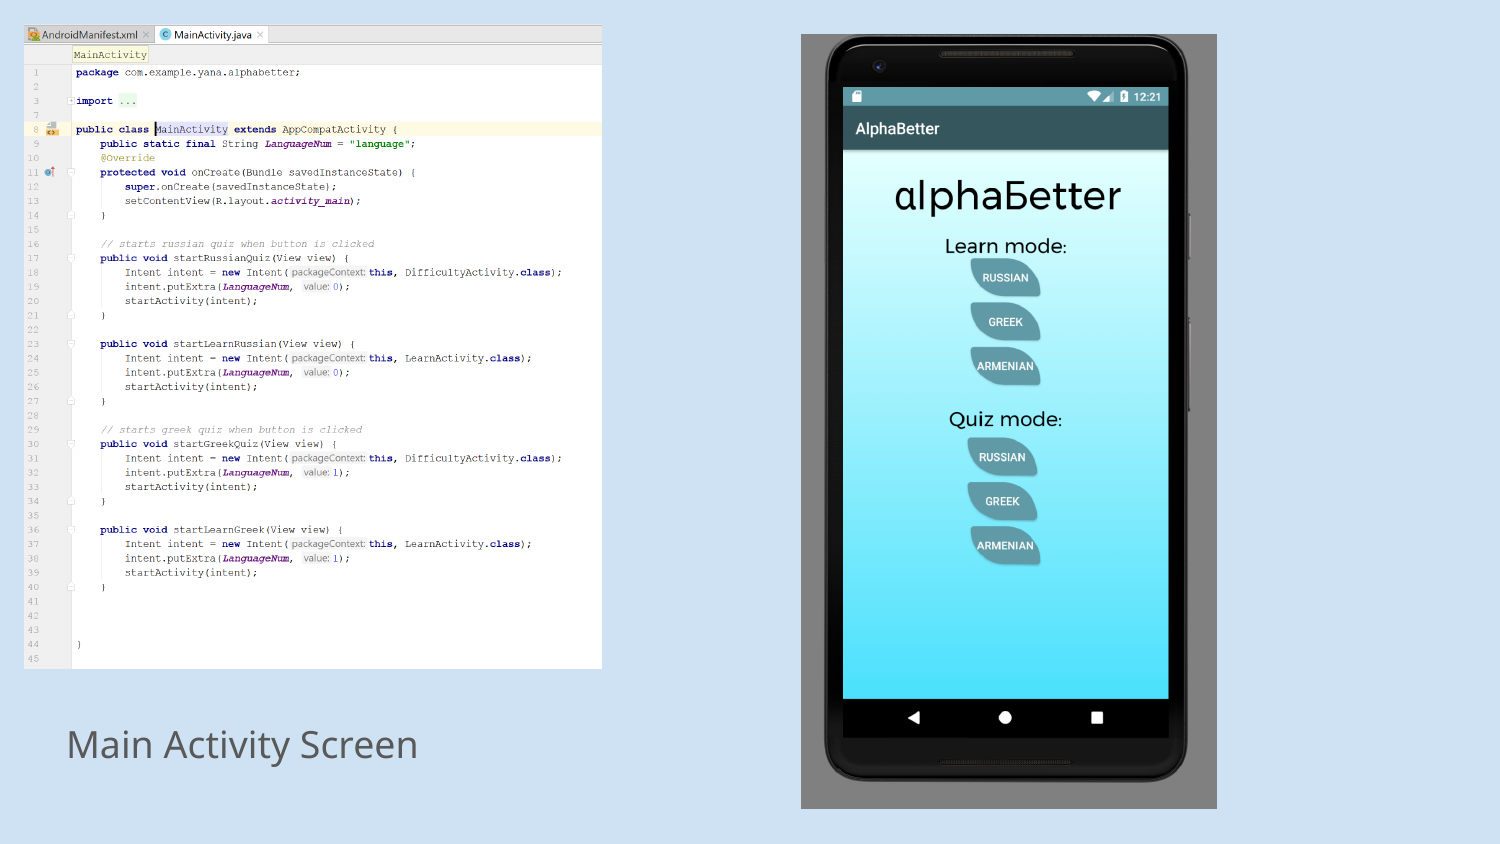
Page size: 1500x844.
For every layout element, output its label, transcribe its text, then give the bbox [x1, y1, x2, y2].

picture [24, 24, 602, 670]
picture [801, 34, 1217, 810]
list Main Activity Screen [51, 694, 796, 794]
